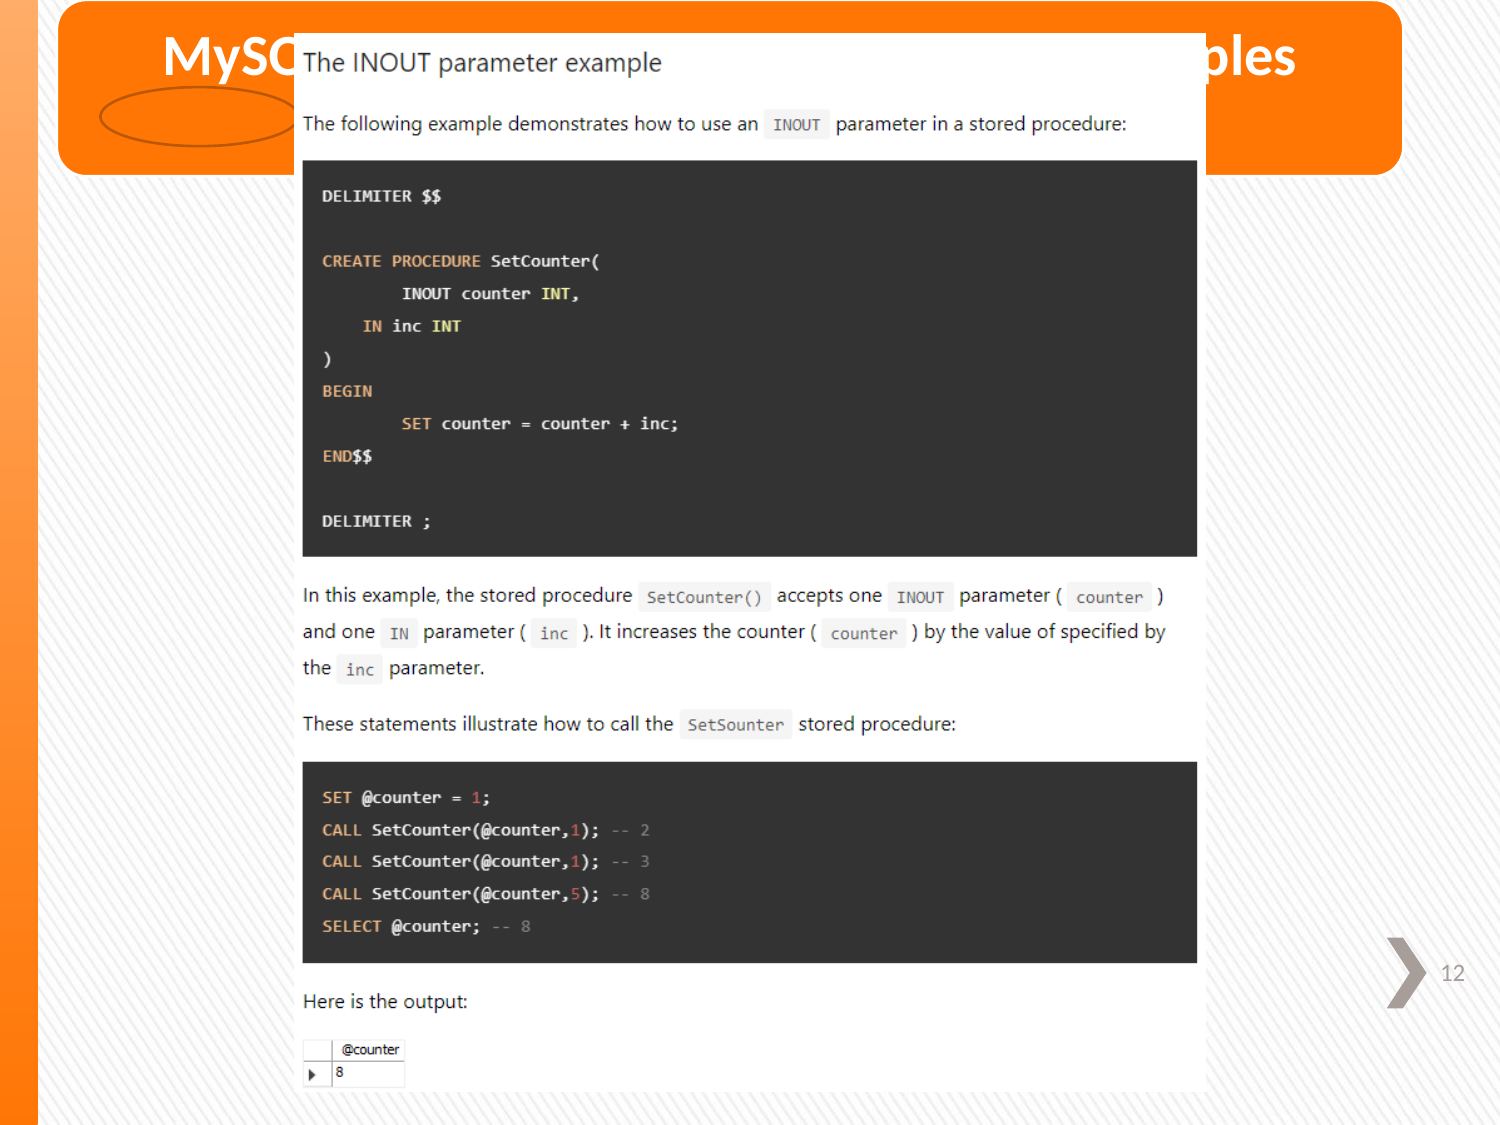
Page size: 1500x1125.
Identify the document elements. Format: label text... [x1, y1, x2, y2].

picture [37, 0, 1500, 1125]
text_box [56, 0, 1404, 177]
slide_number 12 [1425, 941, 1488, 1002]
